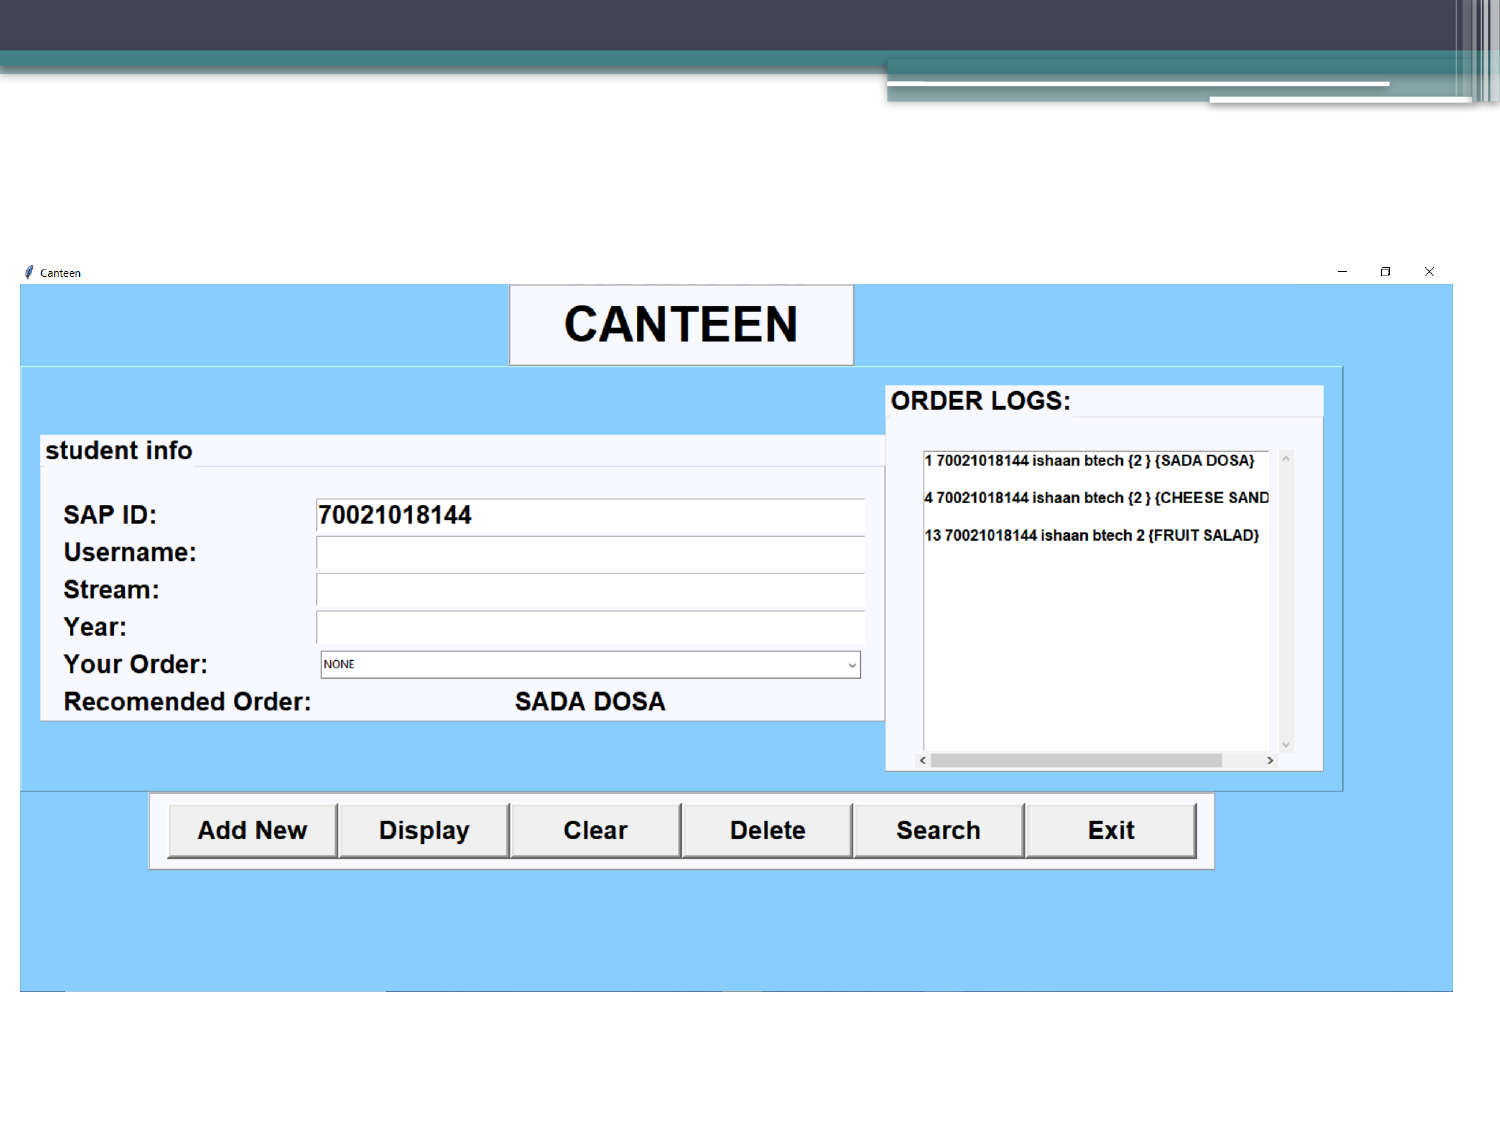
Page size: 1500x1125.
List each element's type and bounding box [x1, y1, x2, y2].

picture [20, 261, 1453, 993]
